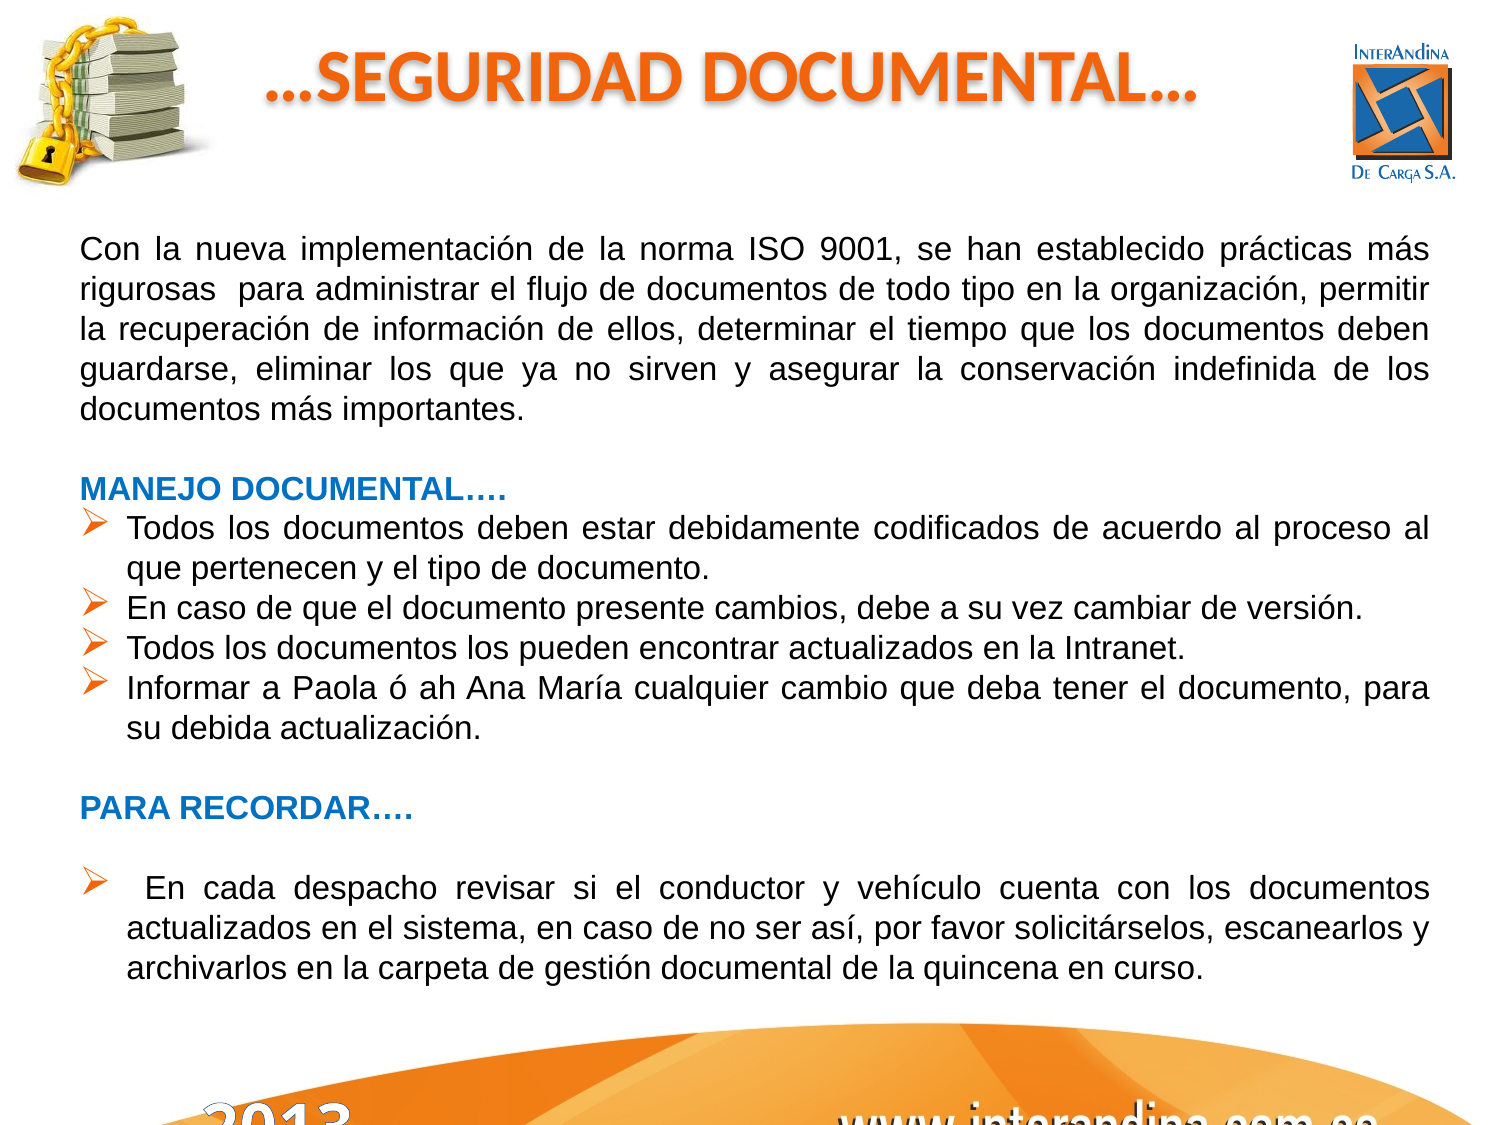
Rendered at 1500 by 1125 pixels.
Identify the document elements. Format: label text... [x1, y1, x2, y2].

text_box …SEGURIDAD DOCUMENTAL… [229, 19, 1294, 64]
picture [0, 0, 1500, 1125]
